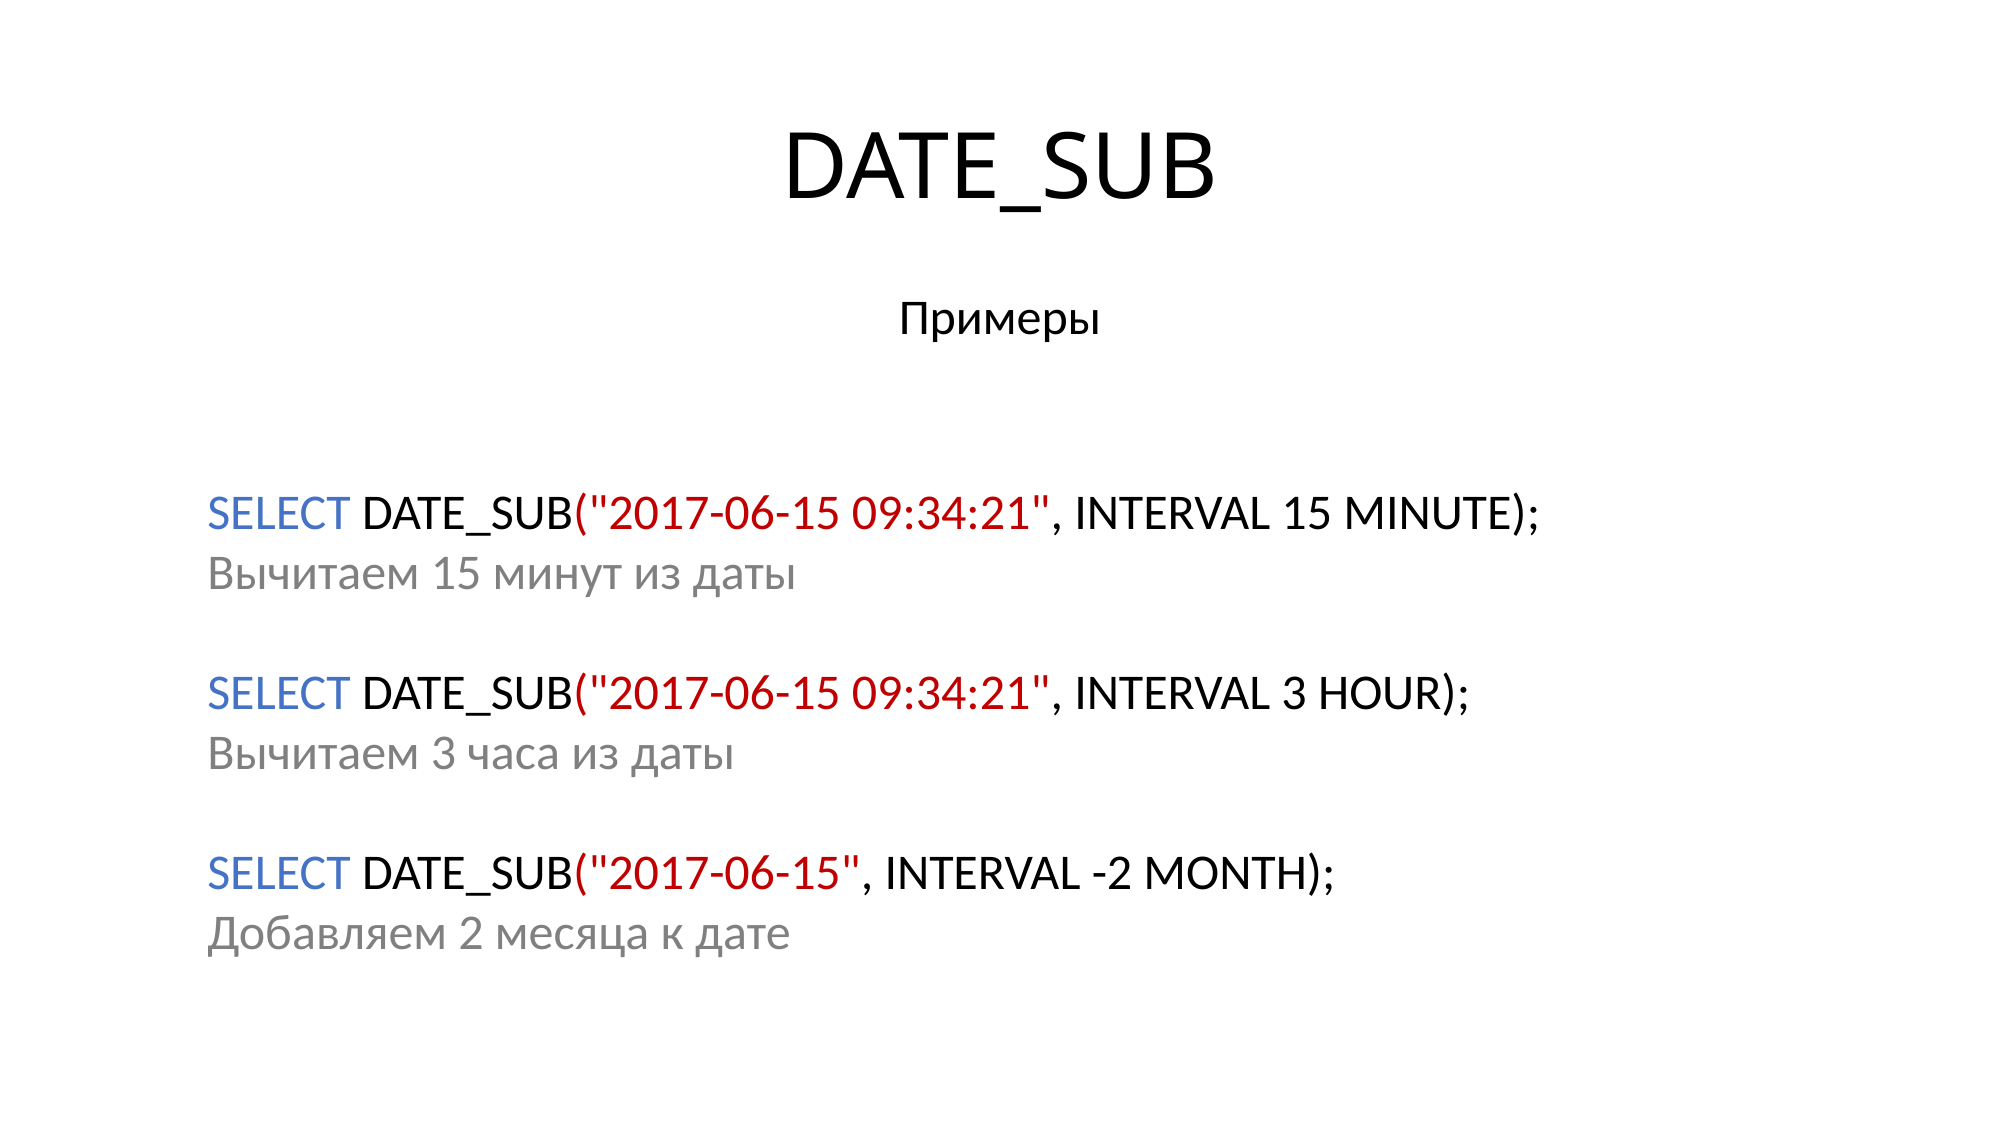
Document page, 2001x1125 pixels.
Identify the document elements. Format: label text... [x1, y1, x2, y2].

text_box Примеры [137, 277, 1863, 352]
text_box SELECT DATE_SUB("2017-06-15 09:34:21", INTERVAL 15 MINUTE); Вычитаем 15 минут из даты SELECT DATE_SUB("2017-06-15 09:34:21", INTERVAL 3 HOUR); Вычитаем 3 часа из даты SELECT DATE_SUB("2017-06-15", INTERVAL -2 MONTH); Добавляем 2 месяца к дате [192, 472, 1835, 968]
title DATE_SUB [137, 59, 1863, 277]
